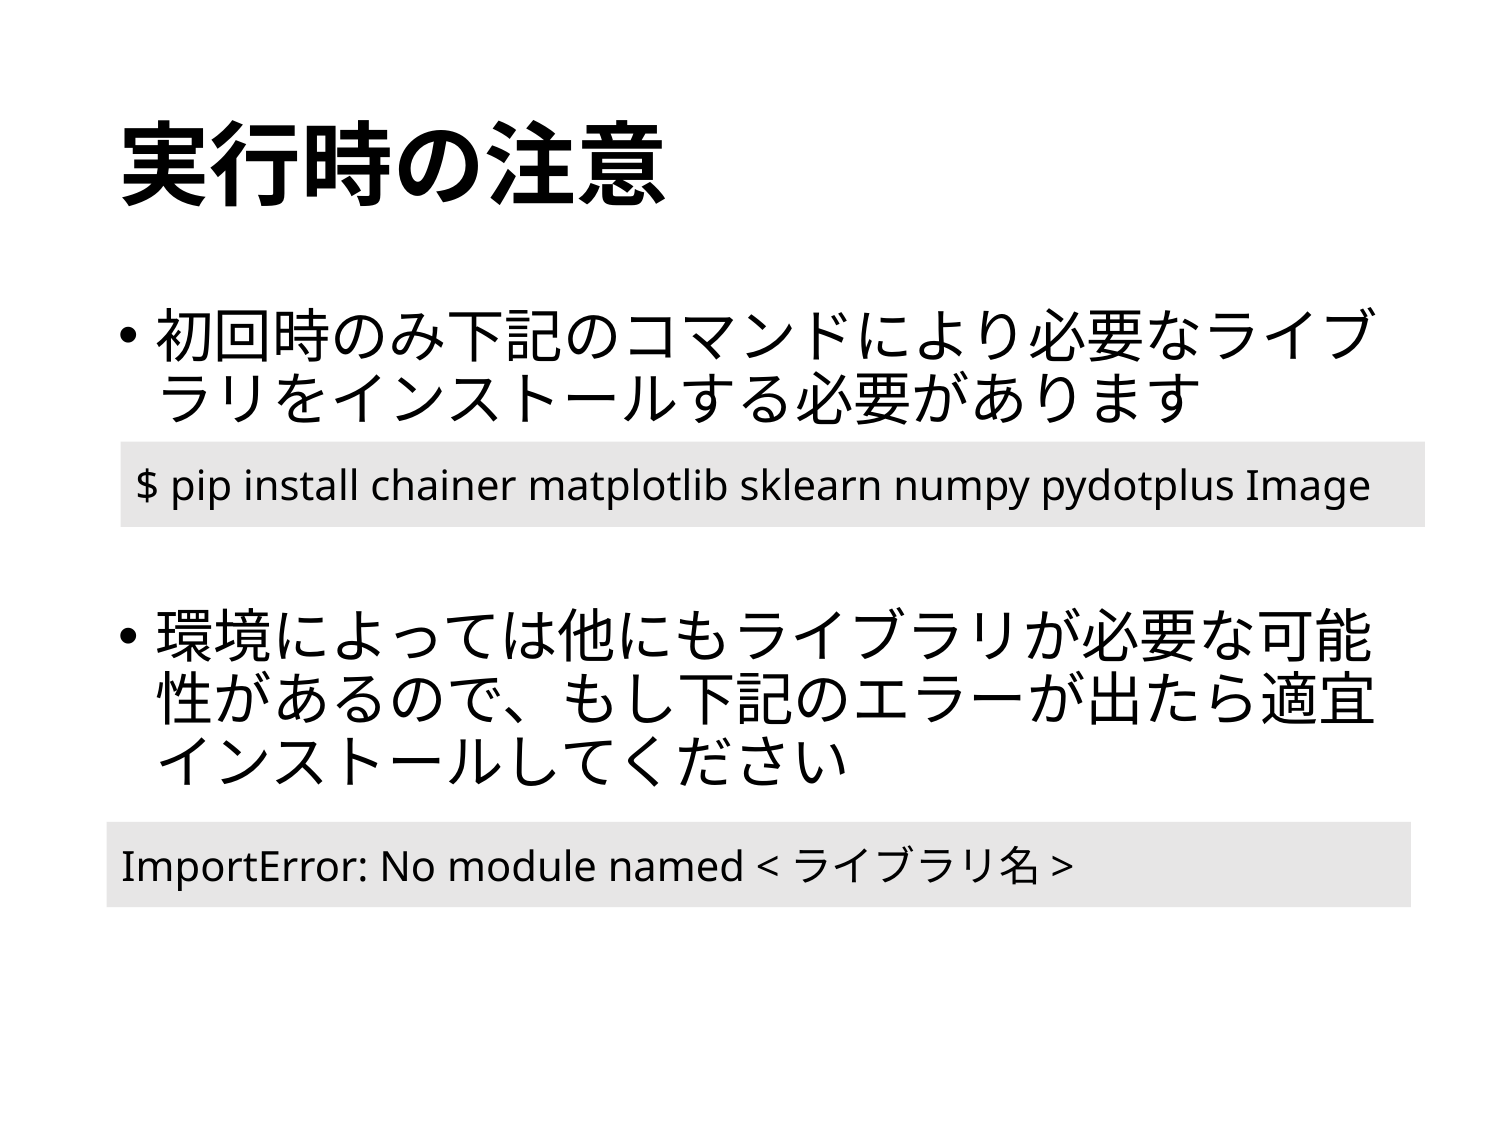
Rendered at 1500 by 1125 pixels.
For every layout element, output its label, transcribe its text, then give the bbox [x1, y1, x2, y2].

title 実行時の注意 [103, 59, 1397, 278]
text_box $ pip install chainer matplotlib sklearn numpy pydotplus Image [120, 441, 1426, 528]
list 初回時のみ下記のコマンドにより必要なライブラリをインストールする必要があります 環境によっては他にもライブラリが必要な可能性があるので、もし下記のエラーが出たら適宜インストールしてください [103, 299, 1397, 1014]
text_box ImportError: No module named <ライブラリ名> [106, 821, 1412, 908]
